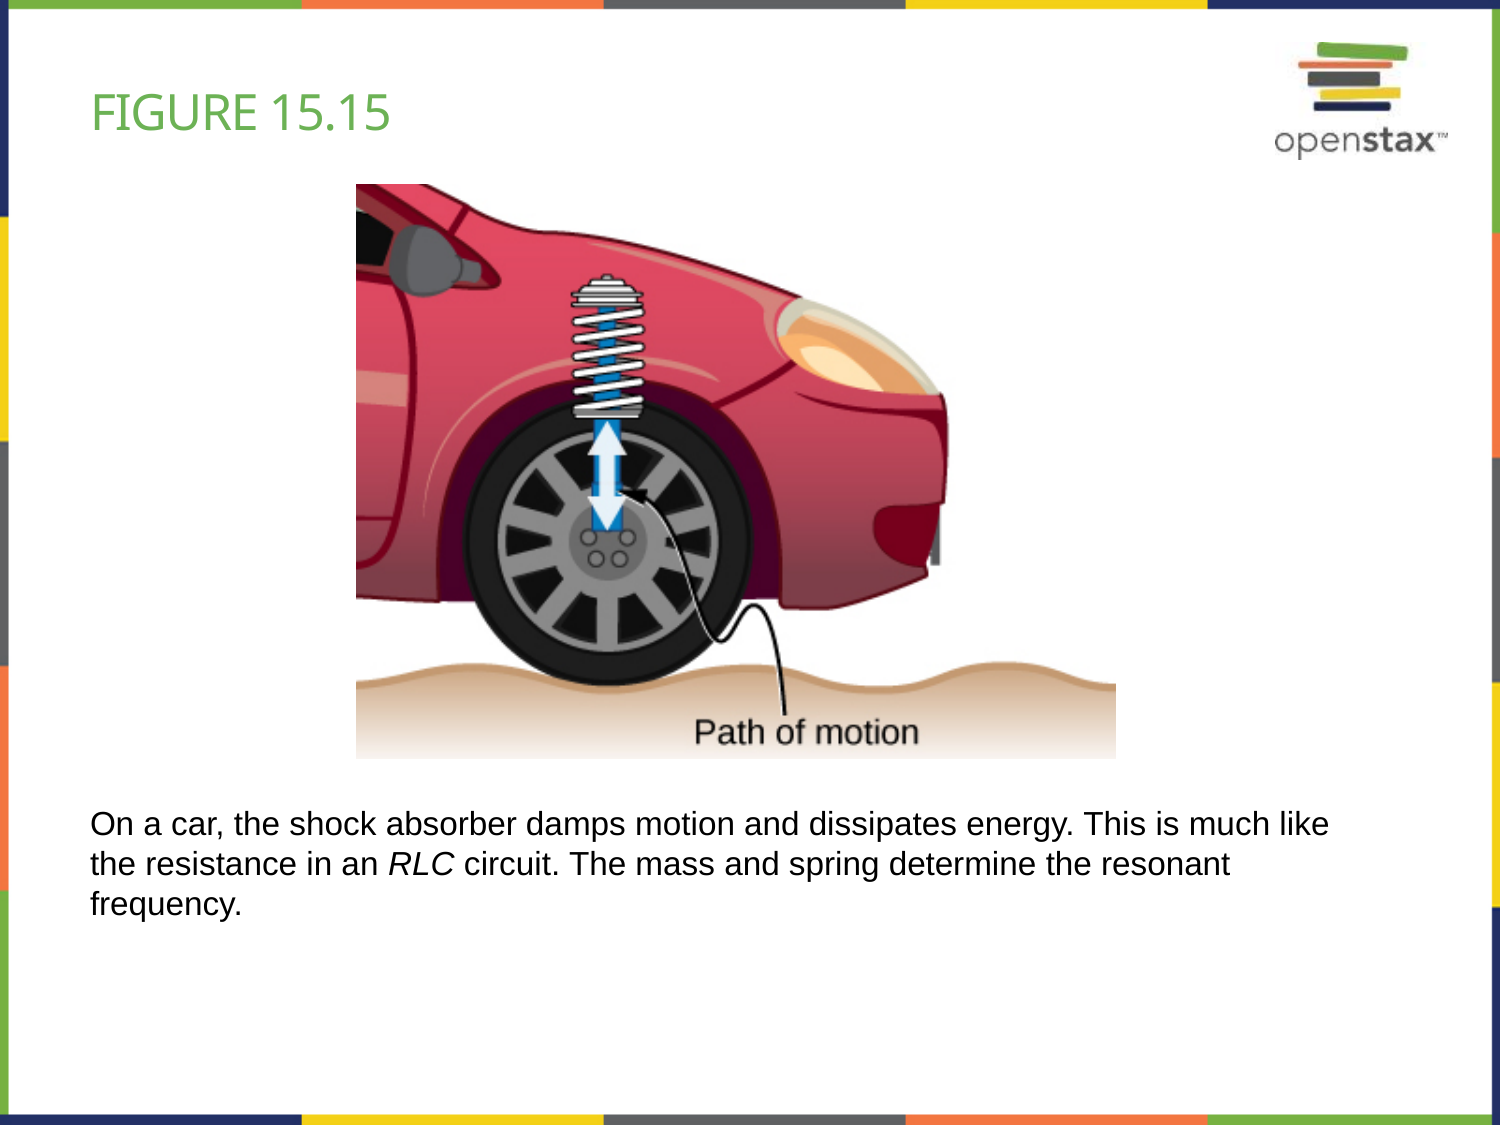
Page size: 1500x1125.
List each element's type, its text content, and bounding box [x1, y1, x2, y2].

title Figure 15.15 [75, 39, 1275, 148]
list On a car, the shock absorber damps motion and dissipates energy. This is much like the resistance in an RLC circuit. The mass and spring determine the resonant frequency. [75, 794, 1398, 986]
picture [0, 0, 1500, 1125]
